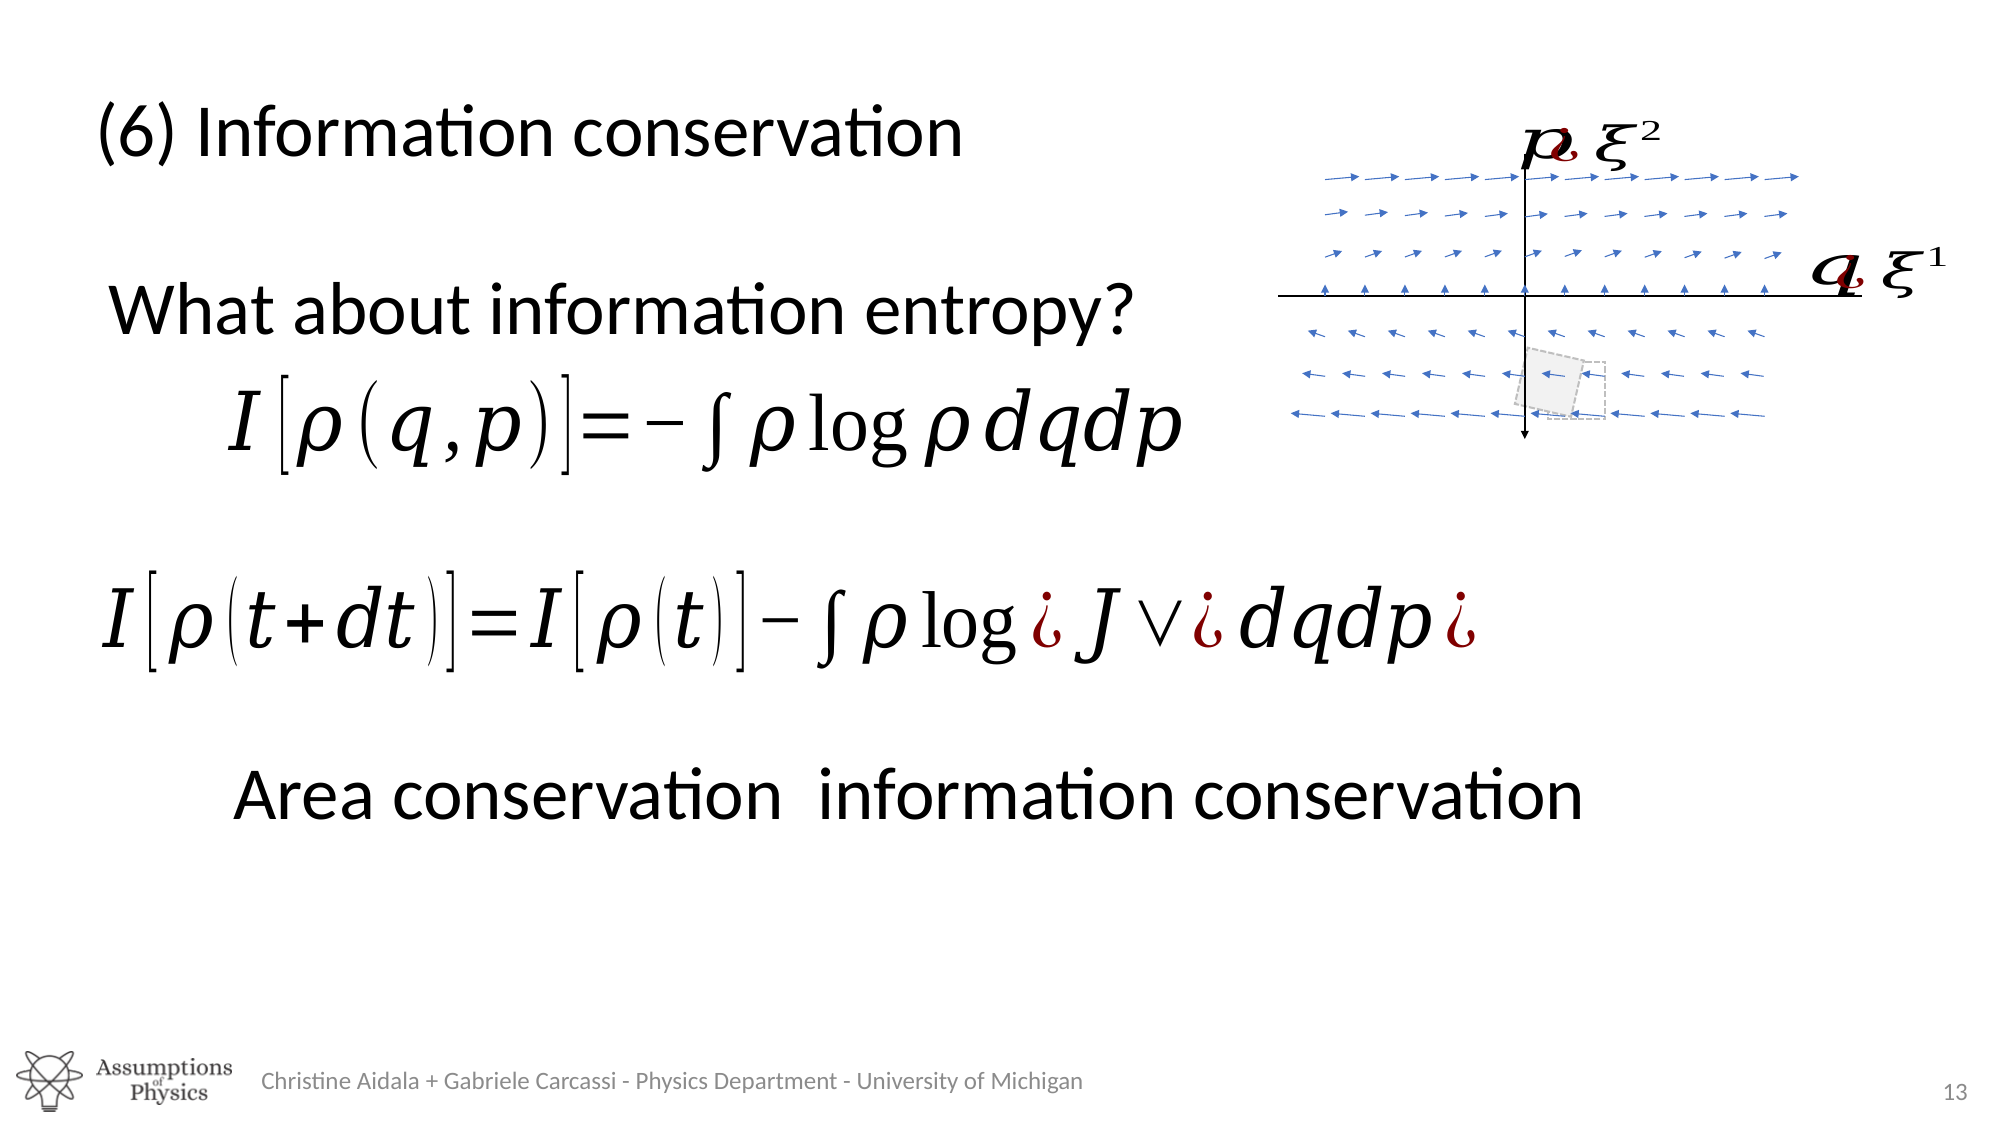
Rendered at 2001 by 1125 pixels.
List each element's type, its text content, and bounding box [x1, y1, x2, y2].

picture [16, 1051, 83, 1112]
text_box (6) Information conservation [80, 74, 981, 179]
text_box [1278, 111, 1866, 439]
text_box What about information entropy? [94, 251, 1154, 357]
footer Christine Aidala + Gabriele Carcassi - Physics Department - University of Michigan [246, 1049, 1226, 1110]
picture [96, 1058, 232, 1105]
slide_number 13 [1891, 1072, 1983, 1110]
